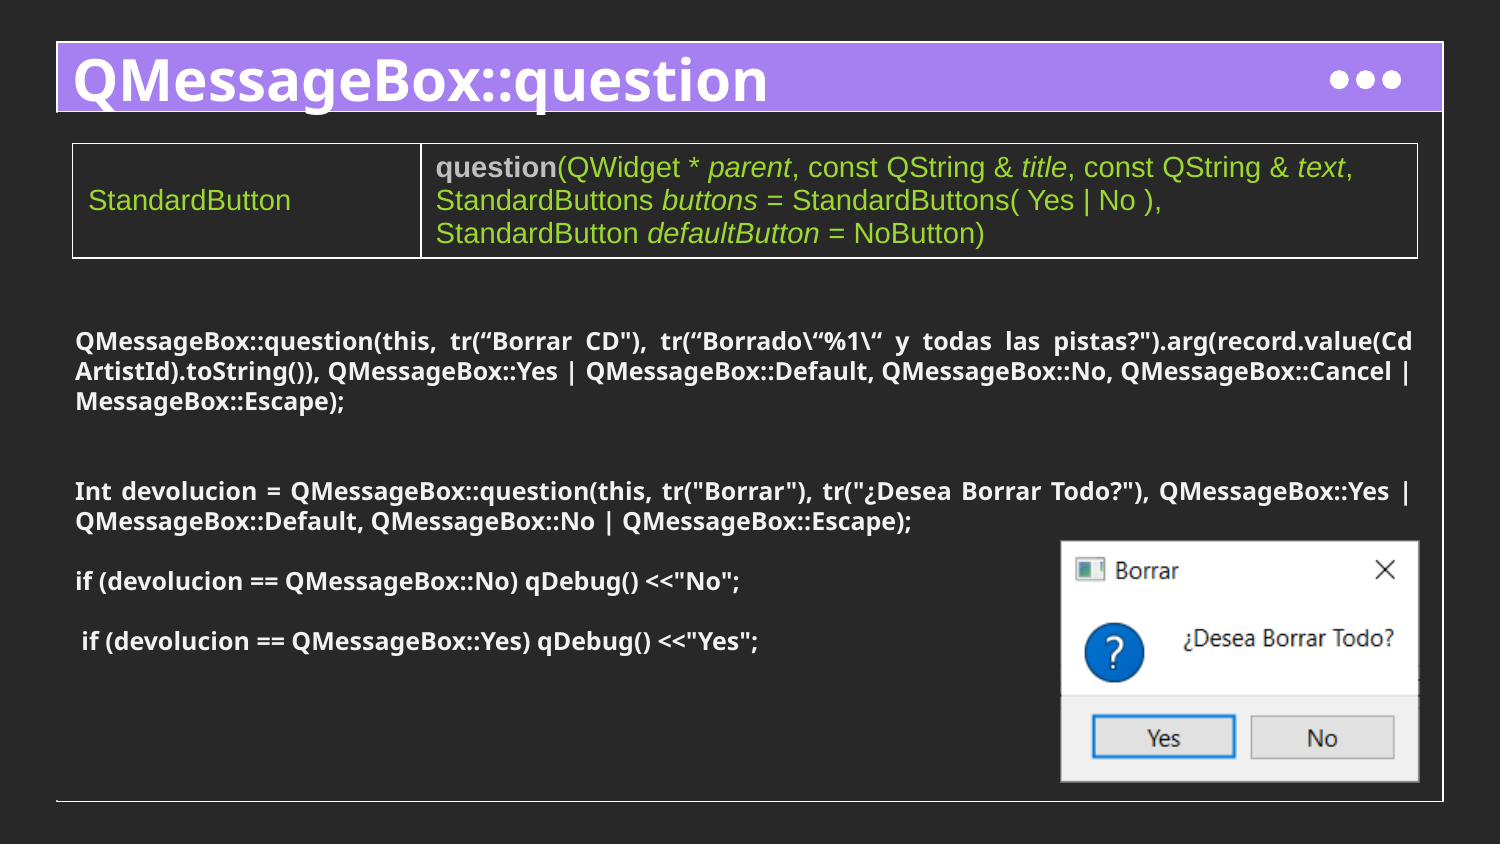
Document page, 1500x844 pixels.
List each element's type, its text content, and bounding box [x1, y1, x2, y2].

picture [1060, 540, 1420, 784]
table_header question(QWidget * parent, const QString & title, const QString & text, StandardButtons buttons = StandardButtons( Yes | No ), StandardButton defaultButton = NoButton) [422, 144, 1417, 257]
text_box [54, 110, 1436, 802]
table_header StandardButton [73, 144, 420, 257]
text_box QMessageBox::question(this, tr(“Borrar CD"), tr(“Borrado\“%1\“ y todas las pistas?").arg(record.value(Cd ArtistId).toString()), QMessageBox::Yes | QMessageBox::Default, QMessageBox::No, QMessageBox::Cancel | MessageBox::Escape); Int devolucion = QMessageBox::question(this, tr("Borrar"), tr("¿Desea Borrar Todo?"), QMessageBox::Yes | QMessageBox::Default, QMessageBox::No | QMessageBox::Escape); if (devolucion == QMessageBox::No) qDebug() <<"No"; if (devolucion == QMessageBox::Yes) qDebug() <<"Yes"; [60, 318, 1430, 663]
title QMessageBox::question [57, 27, 1444, 122]
